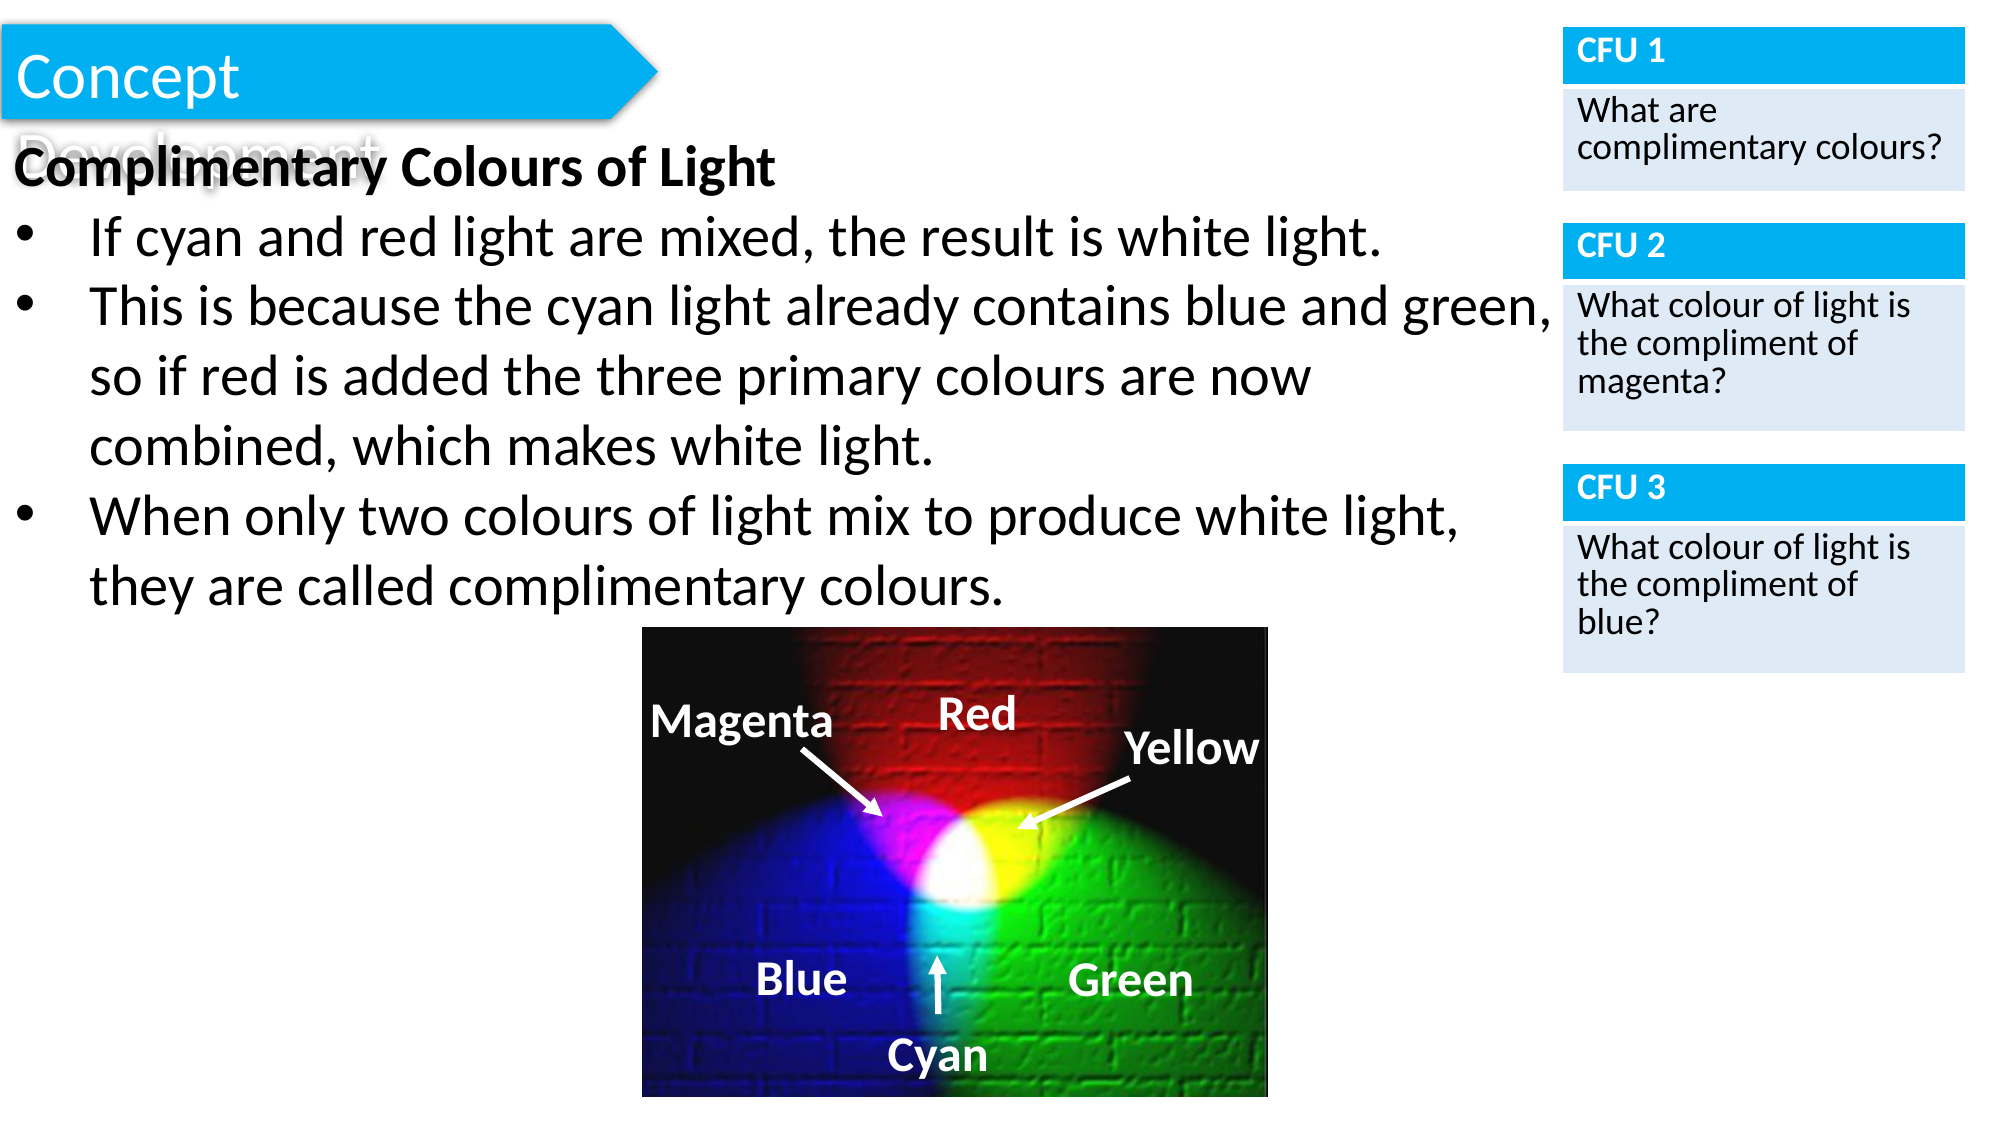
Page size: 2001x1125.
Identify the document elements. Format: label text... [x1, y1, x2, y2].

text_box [633, 627, 1276, 1097]
table_header CFU 2 [1563, 223, 1965, 279]
table_header CFU 3 [1563, 464, 1965, 521]
text_box Concept Development [1, 24, 658, 119]
table_header CFU 1 [1563, 27, 1965, 84]
table_cell What are complimentary colours? [1563, 89, 1965, 191]
table_cell What colour of light is the compliment of blue? [1563, 526, 1965, 673]
table_cell What colour of light is the compliment of magenta? [1563, 285, 1965, 431]
text_box Complimentary Colours of Light If cyan and red light are mixed, the result is white light. This is because the cyan light already contains blue and green, so if red is added the three primary colours are now combined, which makes white light. When only two colours of light mix to produce white light, they are called complimentary colours. [0, 120, 1569, 625]
